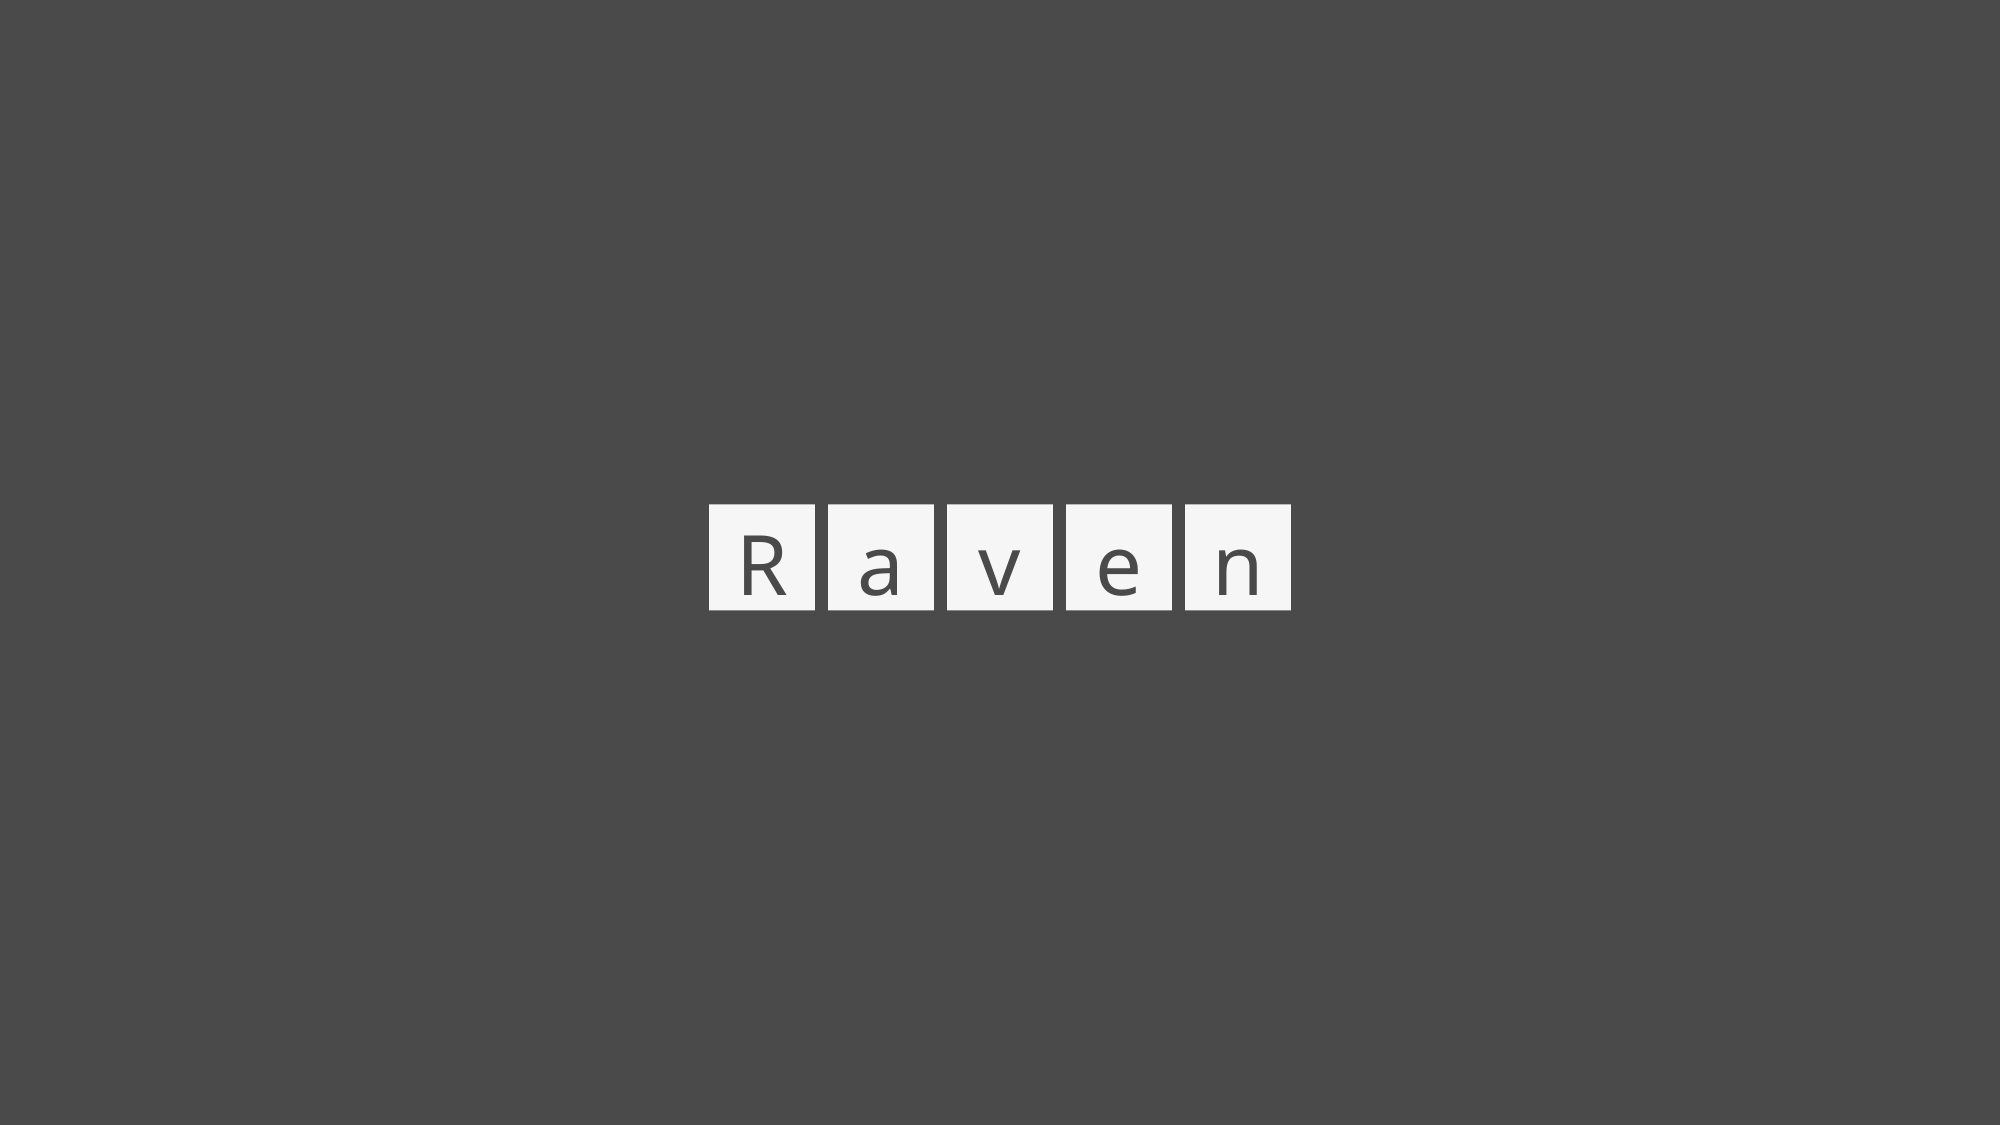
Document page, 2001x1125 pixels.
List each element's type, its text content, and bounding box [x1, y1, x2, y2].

text_box e [1080, 504, 1158, 620]
text_box [946, 503, 1054, 611]
text_box v [964, 504, 1036, 620]
text_box [708, 503, 816, 611]
text_box R [721, 504, 803, 620]
text_box [1065, 503, 1173, 611]
text_box a [842, 504, 920, 620]
text_box n [1197, 504, 1279, 620]
text_box [827, 503, 935, 611]
text_box [1184, 503, 1292, 611]
